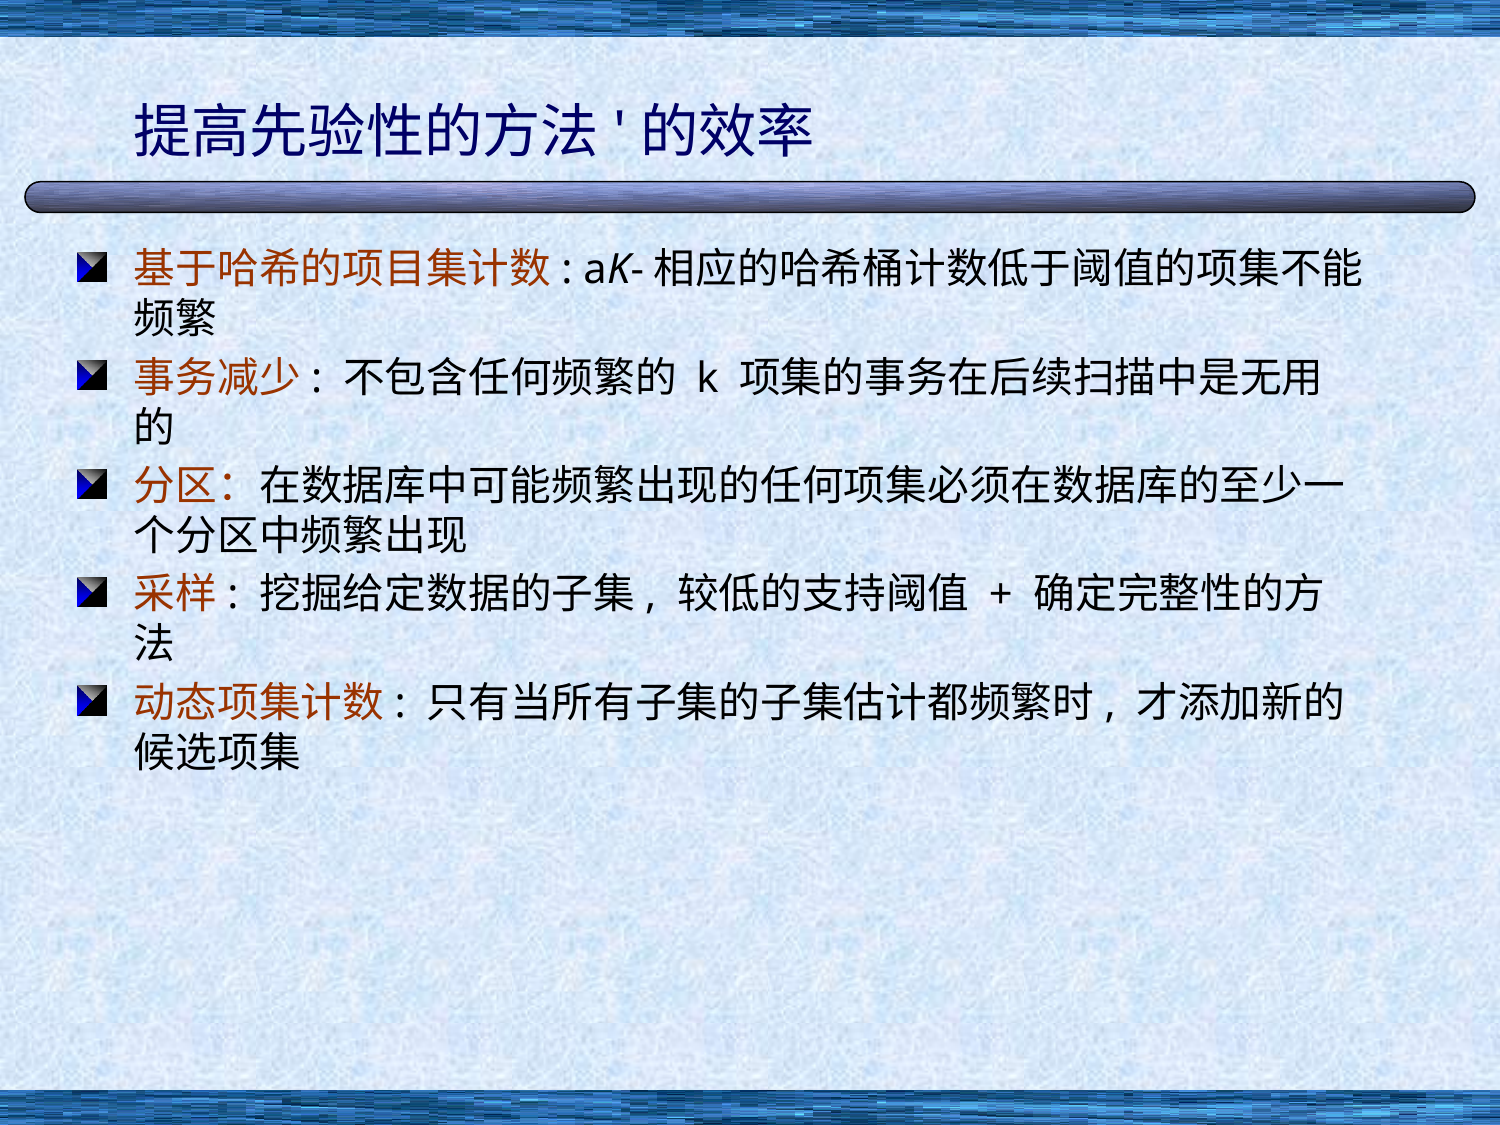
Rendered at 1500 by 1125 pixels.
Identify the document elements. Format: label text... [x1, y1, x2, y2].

title 提高先验性的方法'的效率 [118, 59, 1421, 172]
picture [0, 0, 1500, 1125]
list 基于哈希的项目集计数: aK-相应的哈希桶计数低于阈值的项集不能频繁 事务减少: 不包含任何频繁的 k 项集的事务在后续扫描中是无用的 分区：在数据库中可能频繁出现的任何项集必须在数据库的至少一个分区中频繁出现 采样: 挖掘给定数据的子集, 较低的支持阈值 + 确定完整性的方法 动态项集计数: 只有当所有子集的子集估计都频繁时, 才添加新的候选项集 [62, 234, 1381, 1016]
